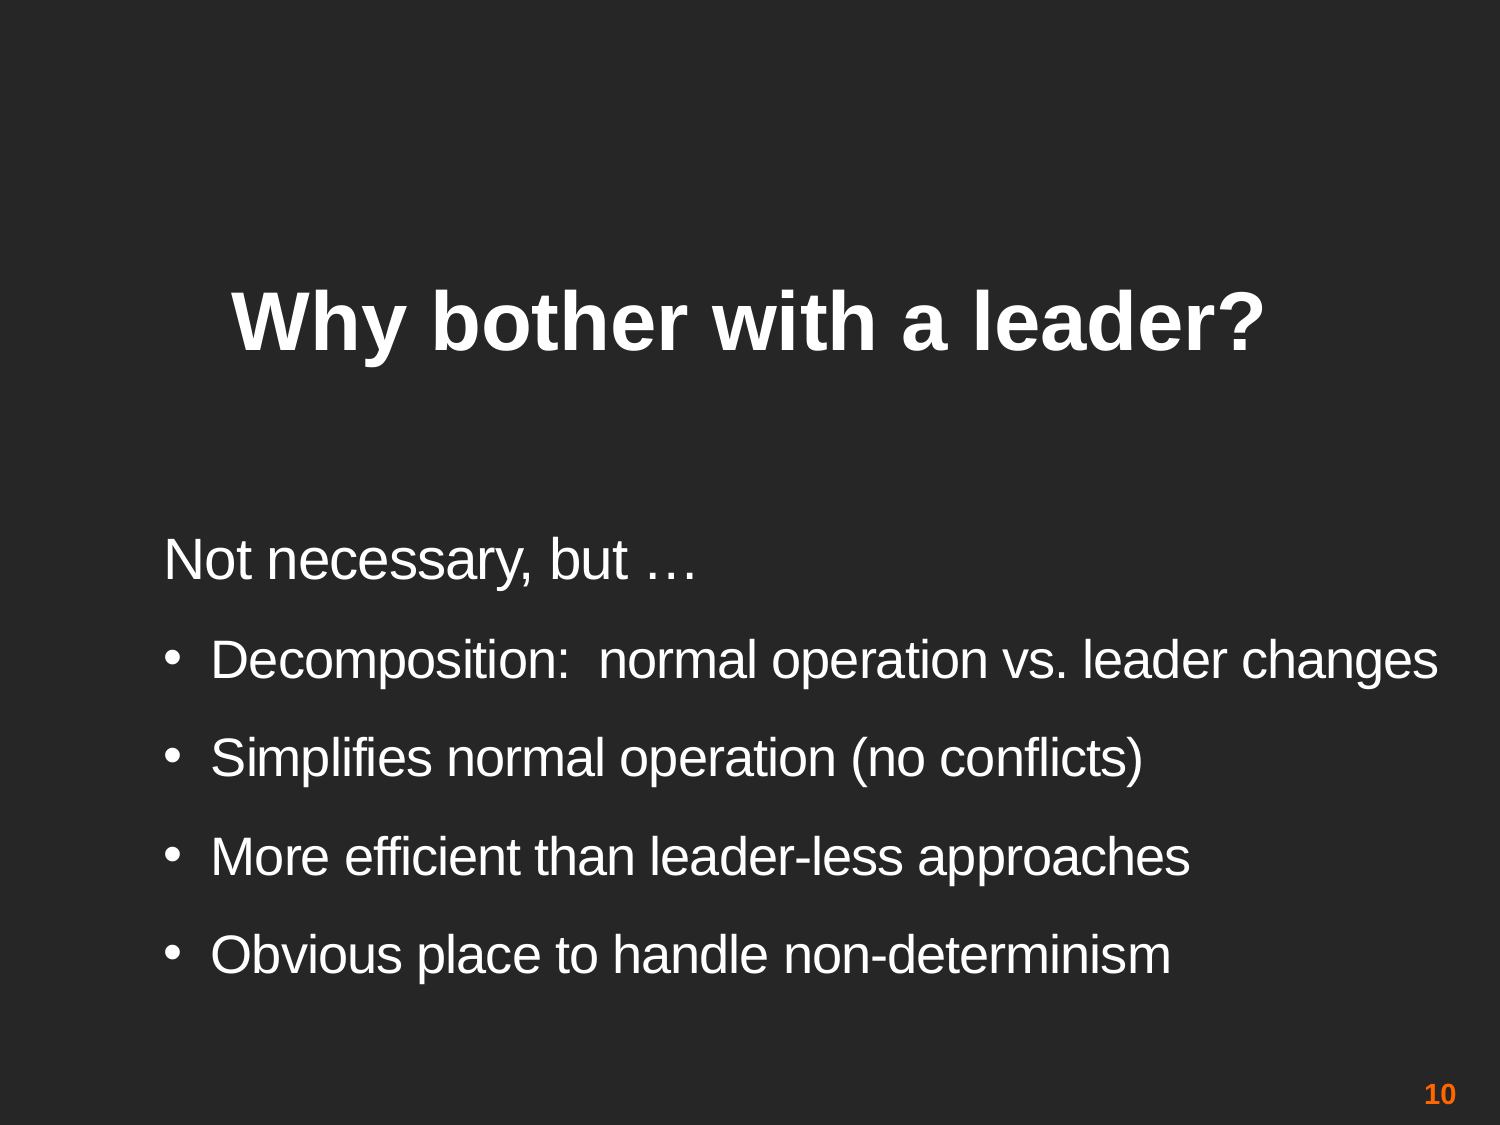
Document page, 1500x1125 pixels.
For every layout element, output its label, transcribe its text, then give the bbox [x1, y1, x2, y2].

title Why bother with a leader? [0, 110, 1500, 524]
slide_number 10 [1112, 1074, 1463, 1110]
list Not necessary, but … Decomposition: normal operation vs. leader changes Simplifies normal operation (no conflicts) More efficient than leader-less approaches Obvious place to handle non-determinism [82, 442, 1479, 1063]
